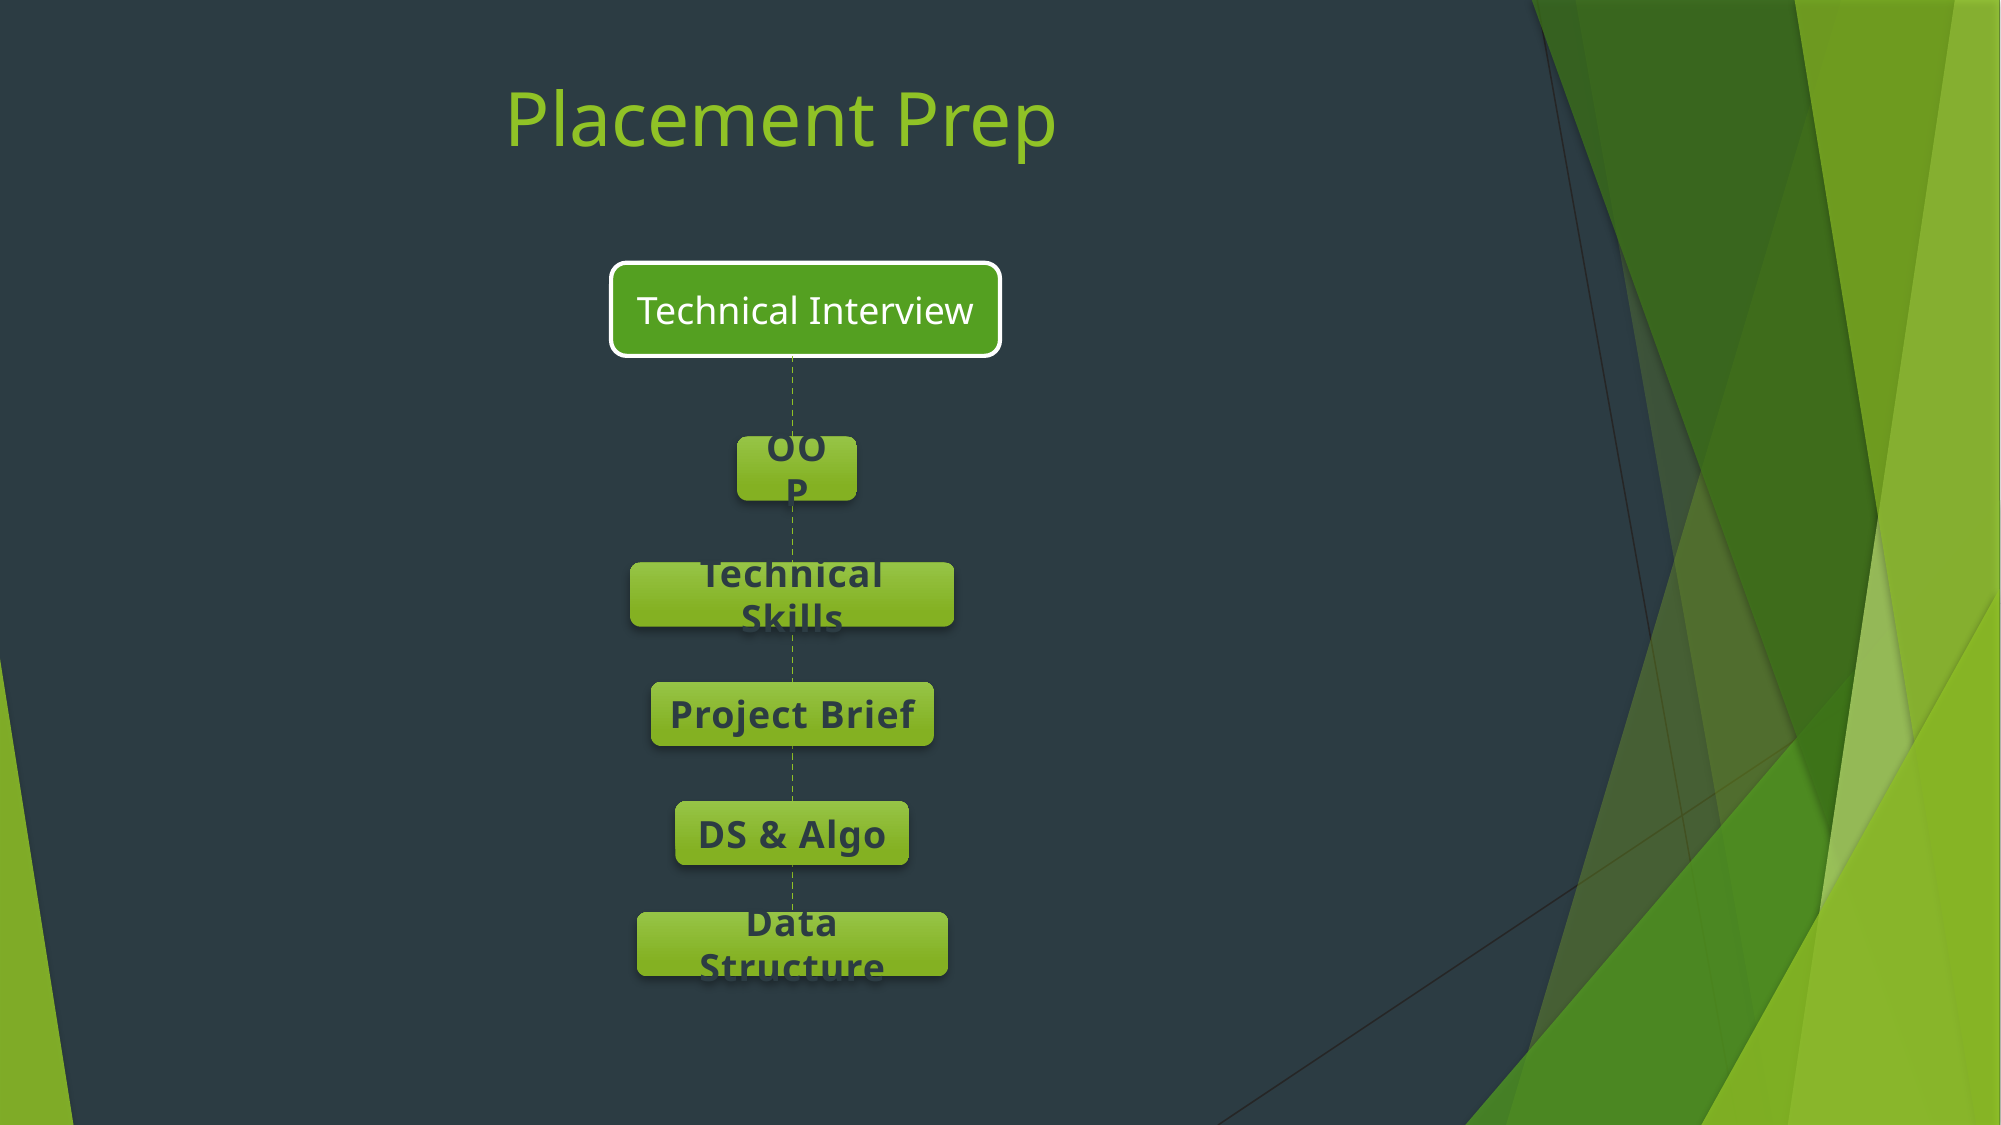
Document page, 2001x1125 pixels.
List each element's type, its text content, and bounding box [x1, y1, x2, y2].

text_box Project Brief [650, 681, 787, 747]
text_box Technical Interview [608, 260, 1003, 358]
text_box DS & Algo [799, 801, 910, 866]
text_box Technical Skills [630, 562, 787, 627]
text_box Technical Skills [799, 562, 955, 627]
title Placement Prep [96, 64, 1467, 227]
text_box Data Structure [636, 912, 949, 977]
text_box OOP [737, 436, 787, 501]
text_box OOP [799, 436, 858, 501]
text_box Project Brief [799, 681, 934, 747]
text_box DS & Algo [675, 801, 787, 866]
